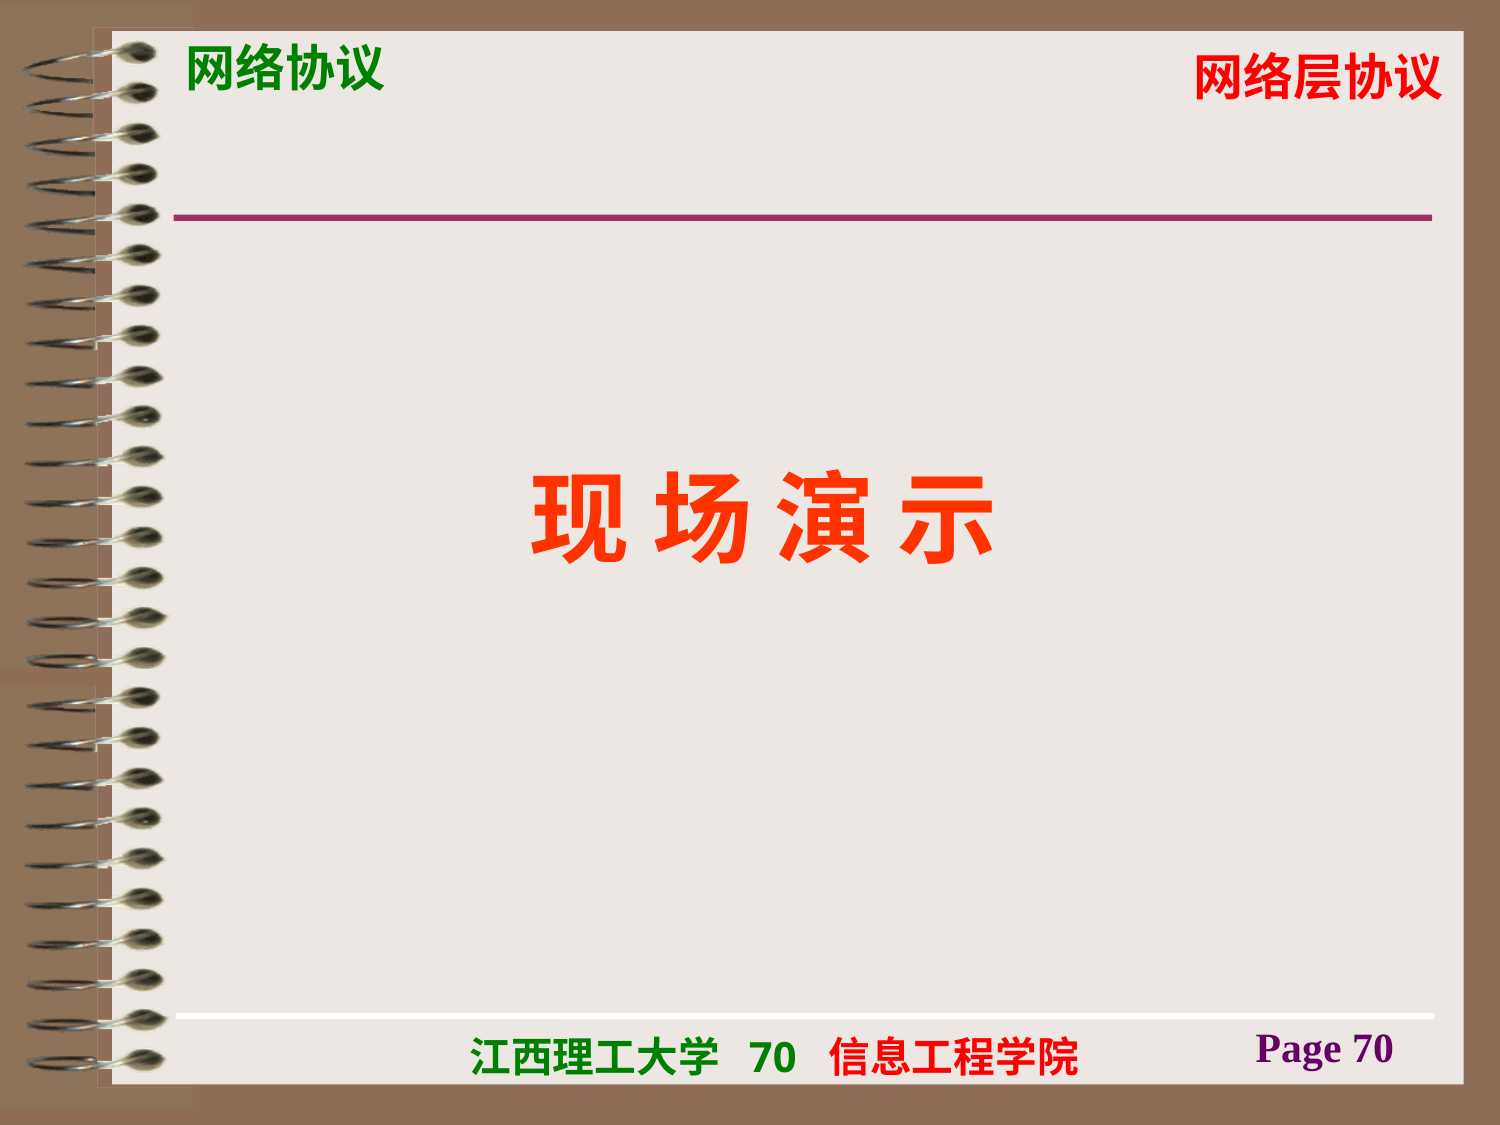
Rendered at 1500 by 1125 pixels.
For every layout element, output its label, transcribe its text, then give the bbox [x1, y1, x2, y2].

picture [0, 3, 194, 669]
picture [0, 686, 194, 1109]
title 现 场 演 示 [88, 421, 1439, 610]
slide_number Page 70 [1196, 1013, 1410, 1066]
